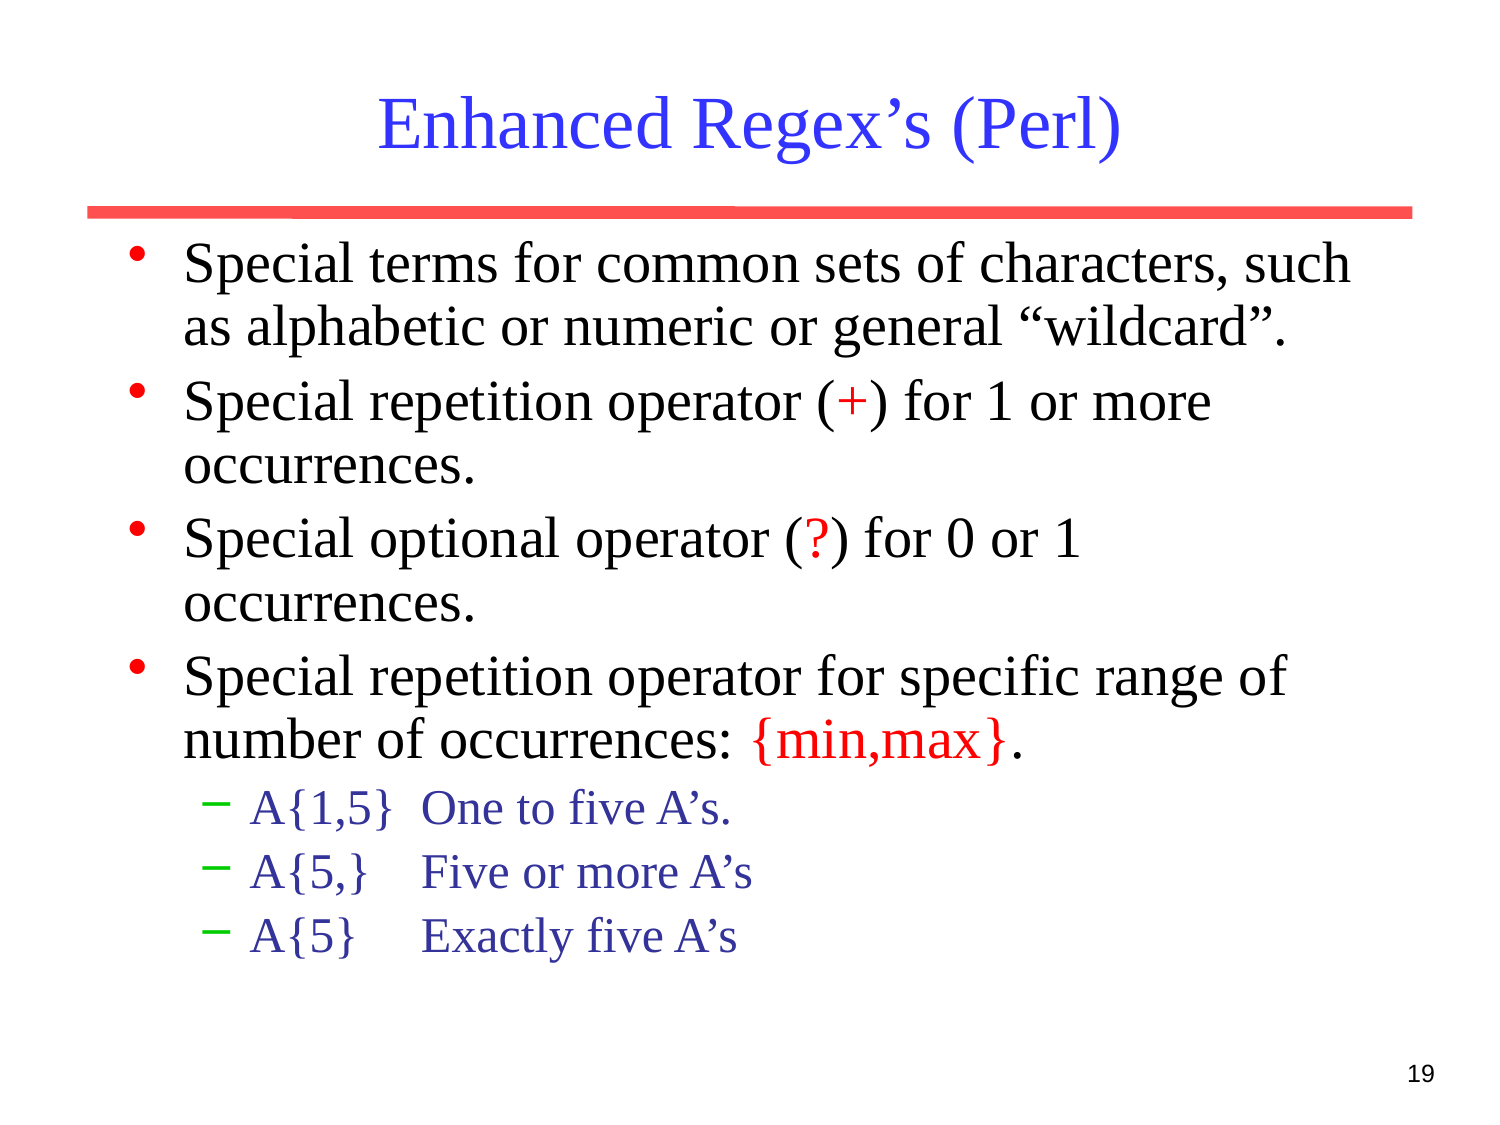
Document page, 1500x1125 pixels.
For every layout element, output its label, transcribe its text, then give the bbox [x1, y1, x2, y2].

list Special terms for common sets of characters, such as alphabetic or numeric or general “wildcard”. Special repetition operator (+) for 1 or more occurrences. Special optional operator (?) for 0 or 1 occurrences. Special repetition operator for specific range of number of occurrences: {min,max}. A{1,5} One to five A’s. A{5,} Five or more A’s A{5} Exactly five A’s [112, 224, 1388, 994]
slide_number 19 [1137, 1049, 1451, 1125]
title Enhanced Regex’s (Perl) [112, 37, 1388, 200]
